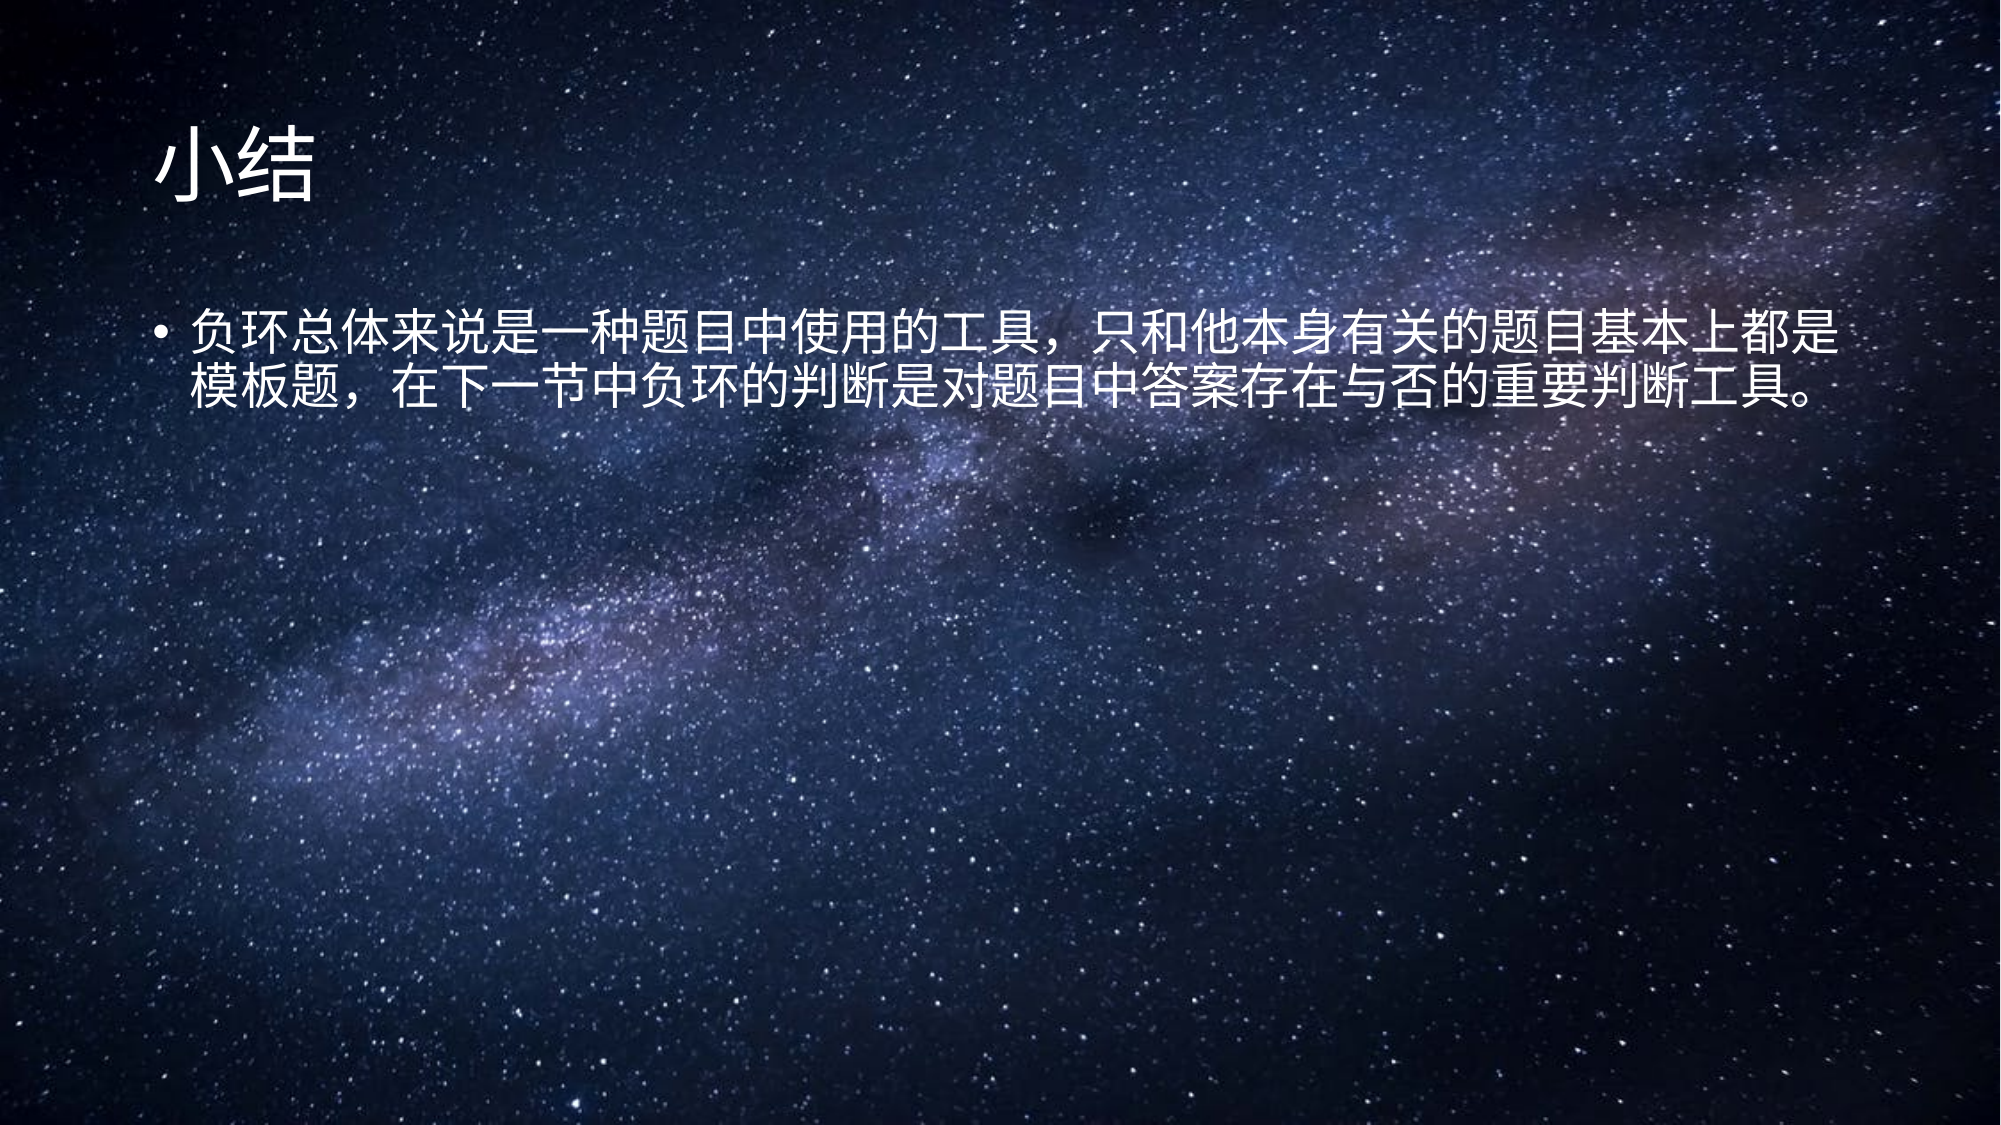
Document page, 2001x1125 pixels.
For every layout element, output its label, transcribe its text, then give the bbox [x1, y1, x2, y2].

title 小结 [137, 59, 1863, 278]
picture [0, 0, 2001, 1125]
list 负环总体来说是一种题目中使用的工具，只和他本身有关的题目基本上都是模板题，在下一节中负环的判断是对题目中答案存在与否的重要判断工具。 [137, 299, 1863, 1014]
